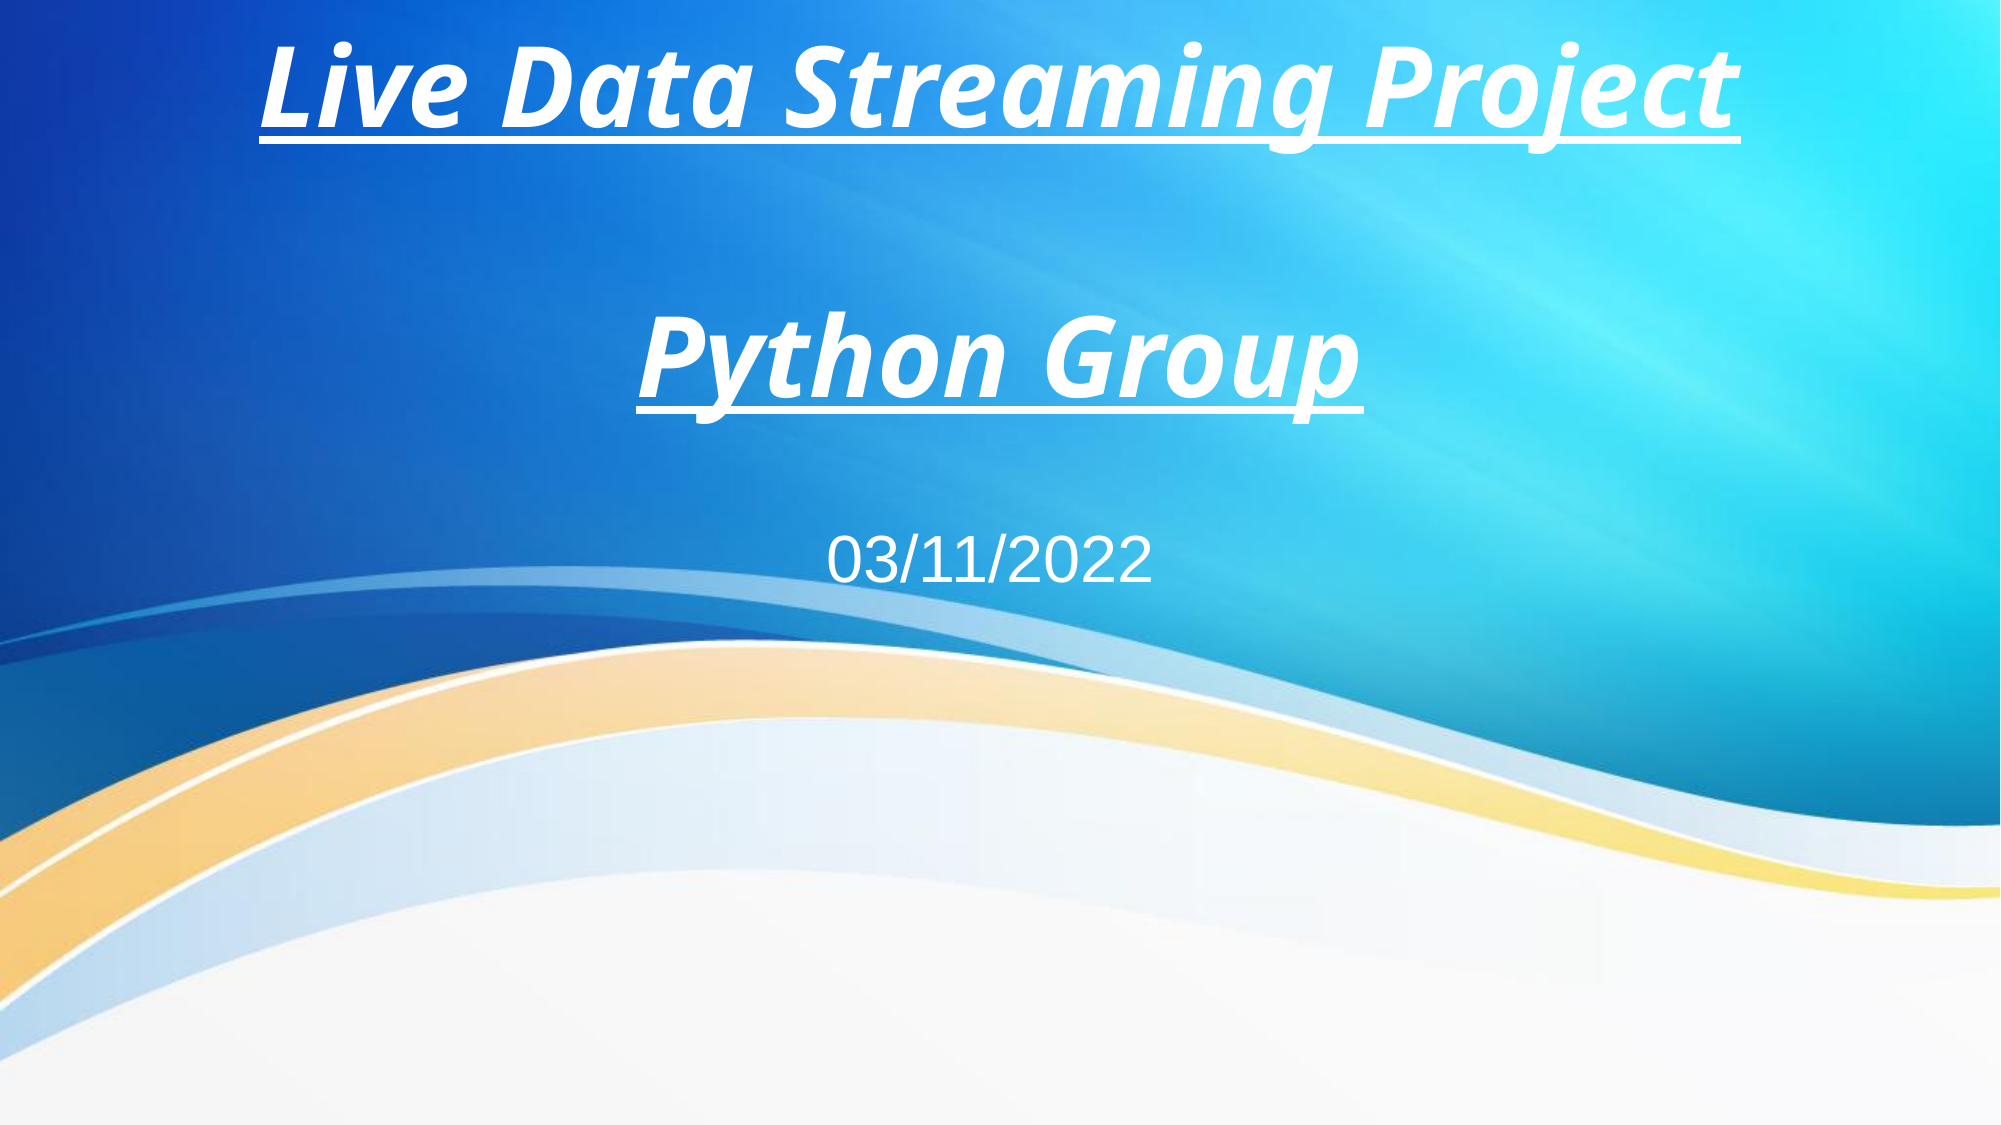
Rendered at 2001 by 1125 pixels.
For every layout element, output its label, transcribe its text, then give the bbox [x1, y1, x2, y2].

subtitle 03/11/2022 [101, 508, 1899, 797]
title Live Data Streaming Project Python Group [102, 196, 1898, 374]
picture [0, 0, 2001, 1125]
picture [1973, 651, 1985, 655]
